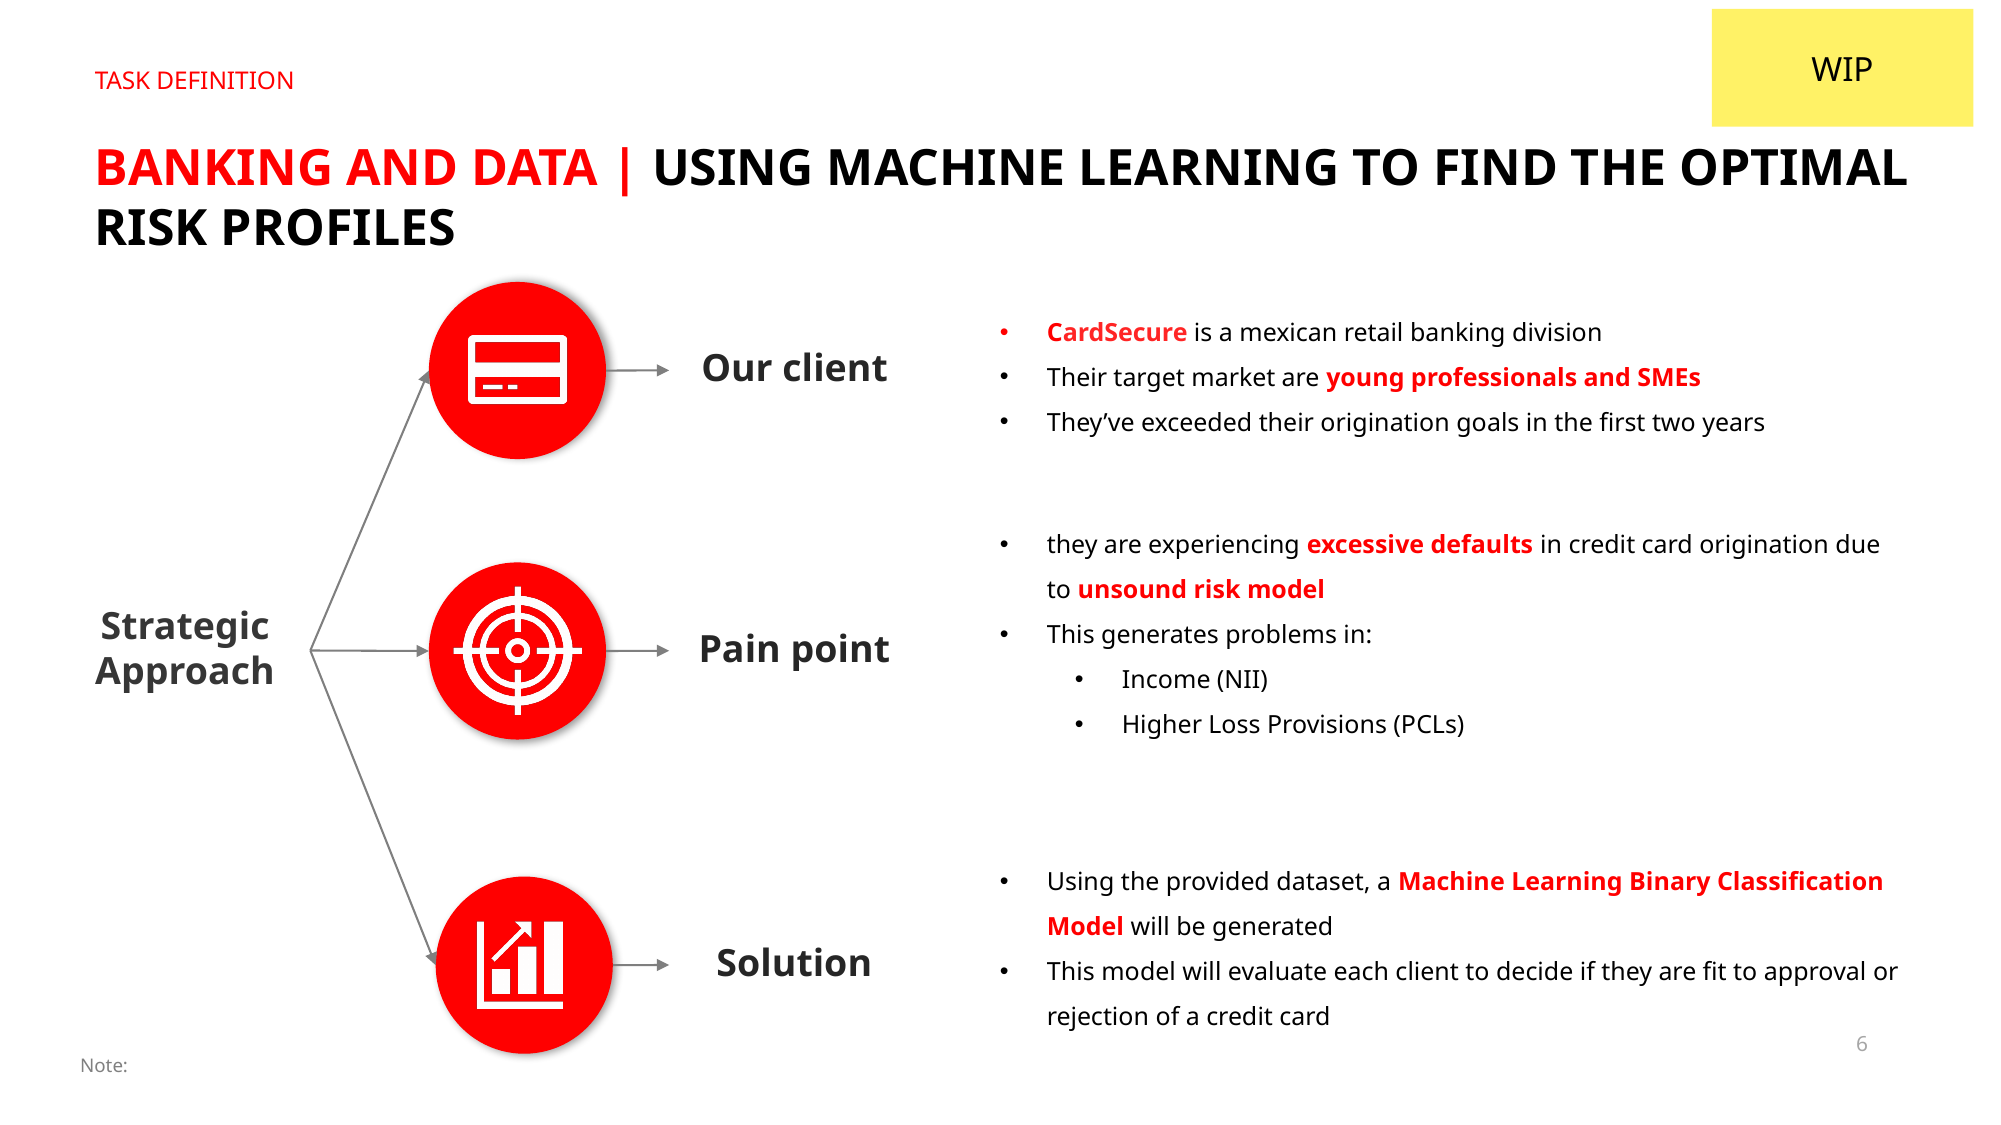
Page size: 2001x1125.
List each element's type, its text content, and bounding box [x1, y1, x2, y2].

text_box Task Definition [94, 65, 1033, 94]
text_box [310, 370, 429, 650]
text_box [310, 650, 436, 966]
text_box Strategic Approach [59, 601, 310, 700]
text_box Pain point [669, 624, 920, 677]
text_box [435, 876, 613, 1054]
text_box 6 [1817, 1030, 1868, 1059]
text_box Note: [80, 1053, 1818, 1084]
text_box BANKING AND DATA | USING MACHINE LEARNING TO FIND THE OPTIMAL RISK PROFILES [94, 128, 1939, 278]
text_box Solution [669, 938, 920, 992]
text_box they are experiencing excessive defaults in credit card origination due to unsound risk model This generates problems in: Income (NII) Higher Loss Provisions (PCLs) [999, 513, 1890, 746]
text_box Using the provided dataset, a Machine Learning Binary Classification Model will be generated This model will evaluate each client to decide if they are fit to approval or rejection of a credit card [999, 850, 1922, 1083]
text_box WIP [1711, 8, 1974, 128]
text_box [428, 281, 606, 460]
text_box CardSecure is a mexican retail banking division Their target market are young professionals and SMEs They’ve exceeded their origination goals in the first two years [999, 301, 1922, 444]
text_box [429, 562, 606, 740]
text_box Our client [669, 344, 920, 397]
